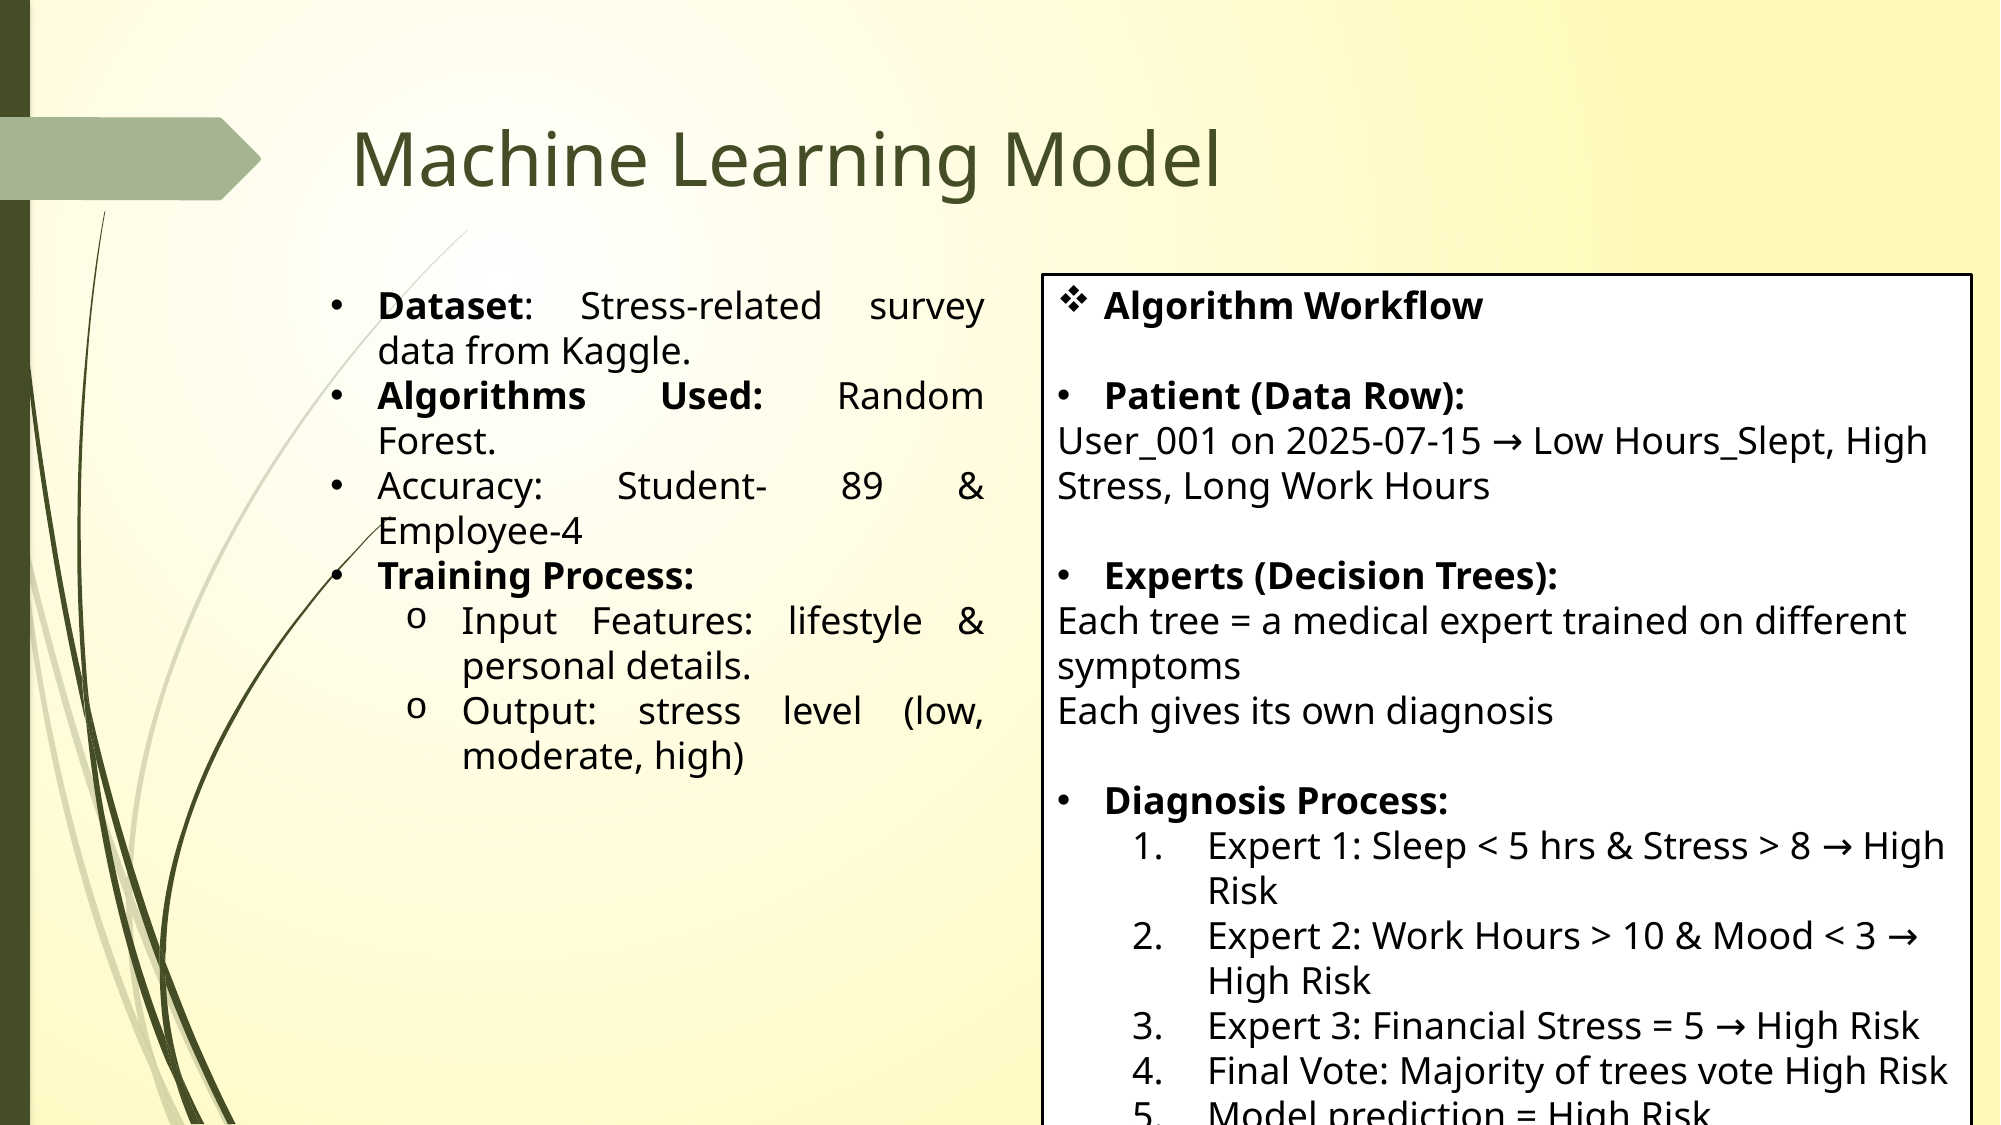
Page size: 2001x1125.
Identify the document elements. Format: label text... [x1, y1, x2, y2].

text_box Algorithm Workflow Patient (Data Row): User_001 on 2025-07-15 → Low Hours_Slept, High Stress, Long Work Hours Experts (Decision Trees): Each tree = a medical expert trained on different symptoms Each gives its own diagnosis Diagnosis Process: Expert 1: Sleep < 5 hrs & Stress > 8 → High Risk Expert 2: Work Hours > 10 & Mood < 3 → High Risk Expert 3: Financial Stress = 5 → High Risk Final Vote: Majority of trees vote High Risk Model prediction = High Risk [1041, 273, 1973, 1125]
text_box Dataset: Stress-related survey data from Kaggle. Algorithms Used: Random Forest. Accuracy: Student- 89 & Employee-4 Training Process: Input Features: lifestyle & personal details. Output: stress level (low, moderate, high) [315, 274, 1000, 784]
title Machine Learning Model [335, 103, 1798, 242]
